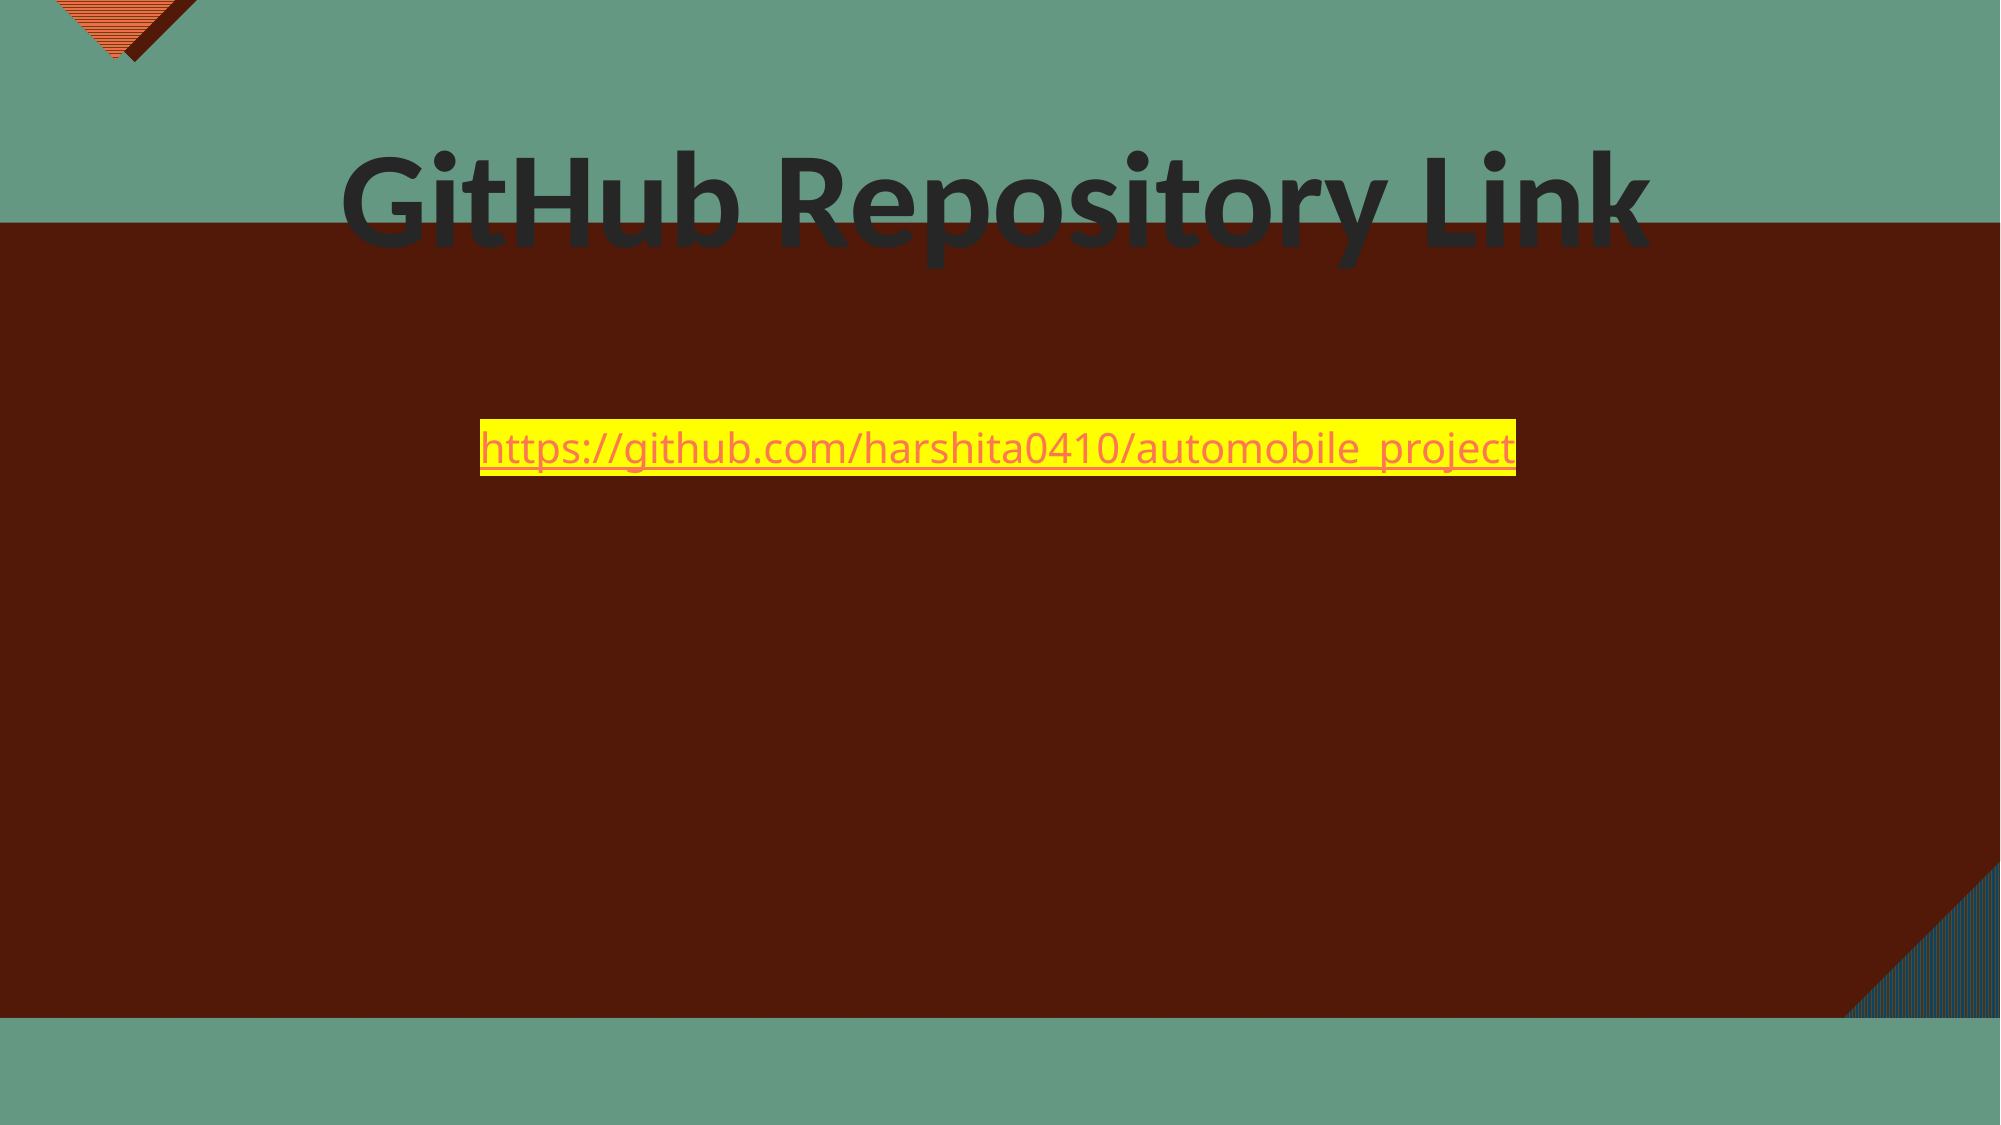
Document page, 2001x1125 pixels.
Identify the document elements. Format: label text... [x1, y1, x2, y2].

title GitHub Repository Link [77, 102, 1916, 293]
list https://github.com/harshita0410/automobile_project [52, 414, 1944, 747]
